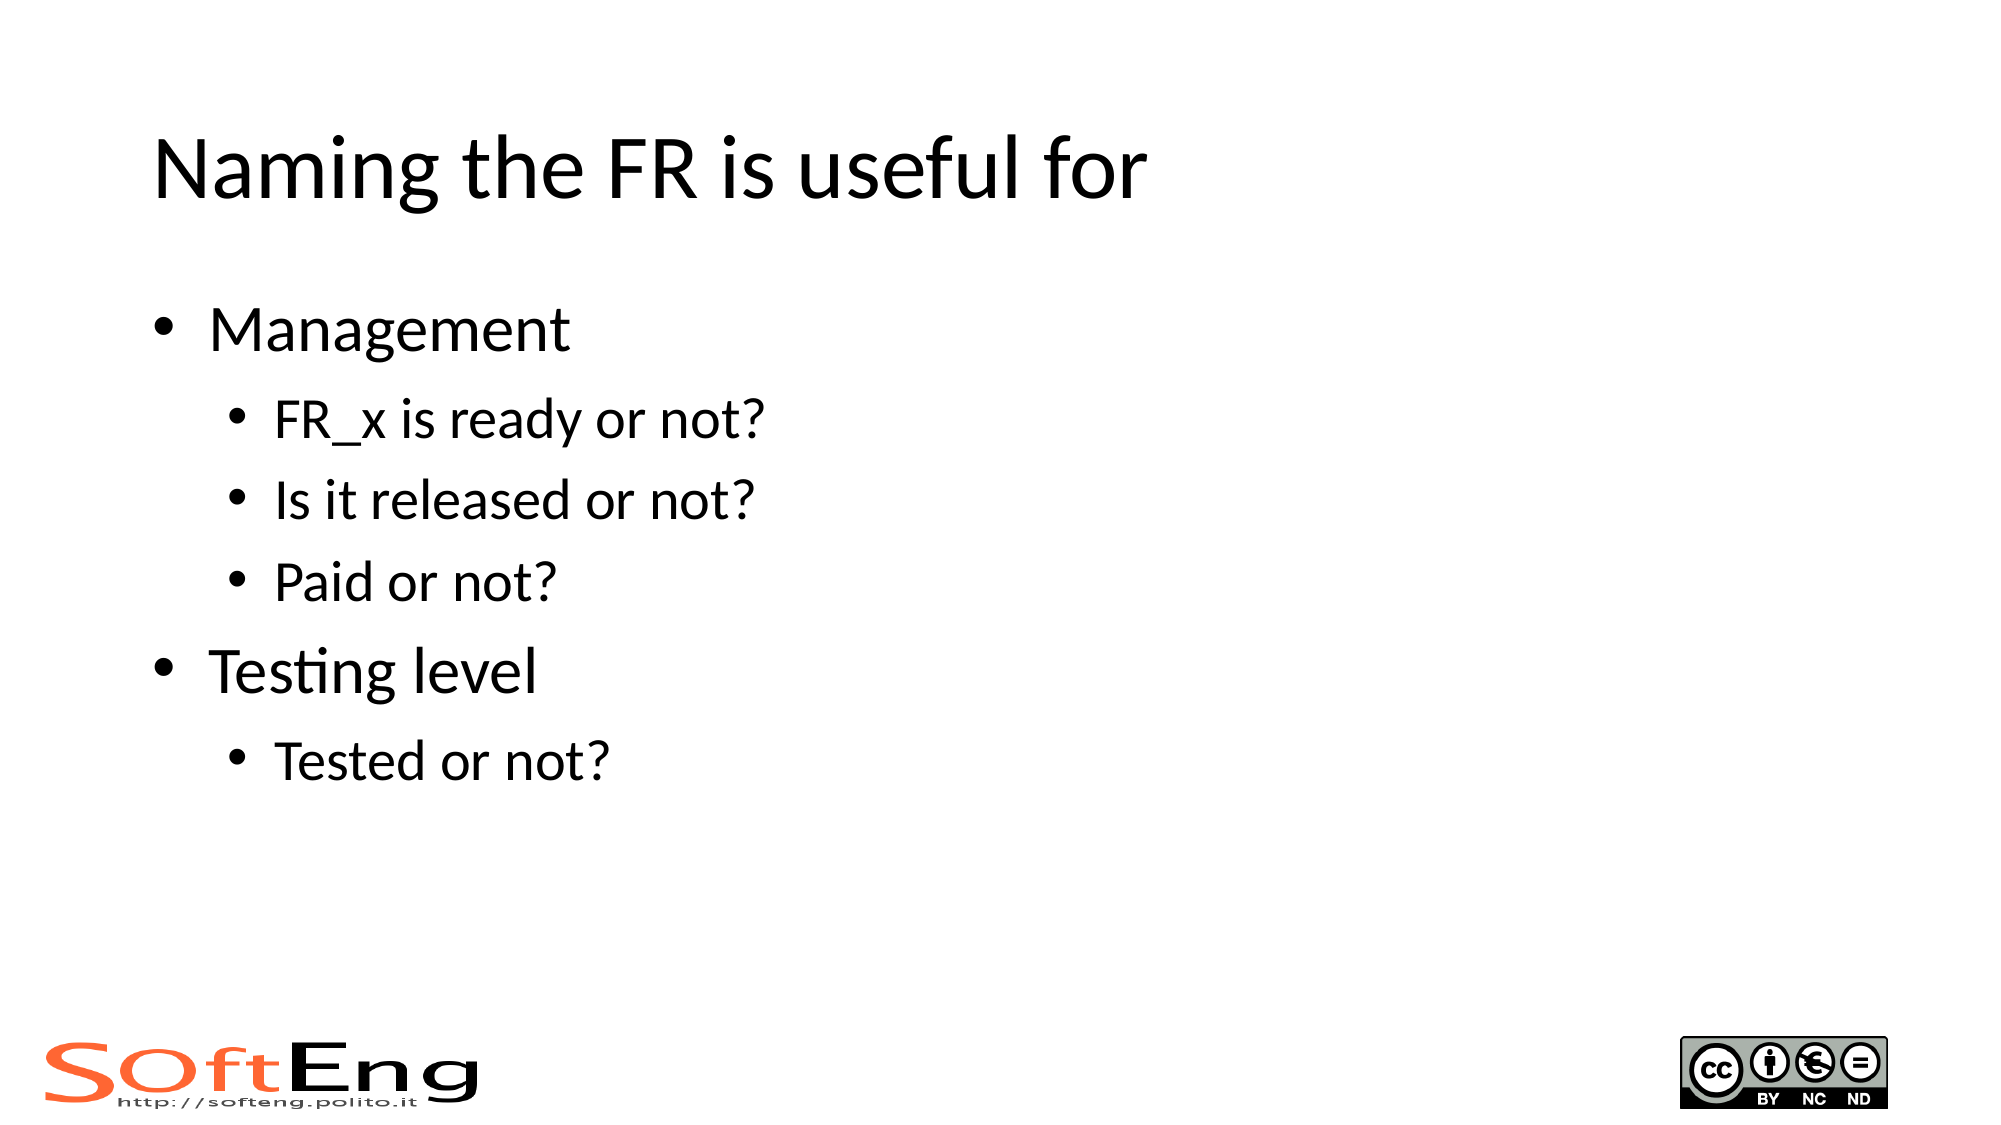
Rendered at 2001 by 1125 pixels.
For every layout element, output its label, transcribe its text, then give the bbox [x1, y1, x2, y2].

picture [37, 1026, 488, 1119]
text_box Management FR_x is ready or not? Is it released or not? Paid or not? Testing level Tested or not? [137, 278, 1488, 1066]
title Naming the FR is useful for [137, 59, 1863, 278]
picture [1680, 1036, 1888, 1109]
